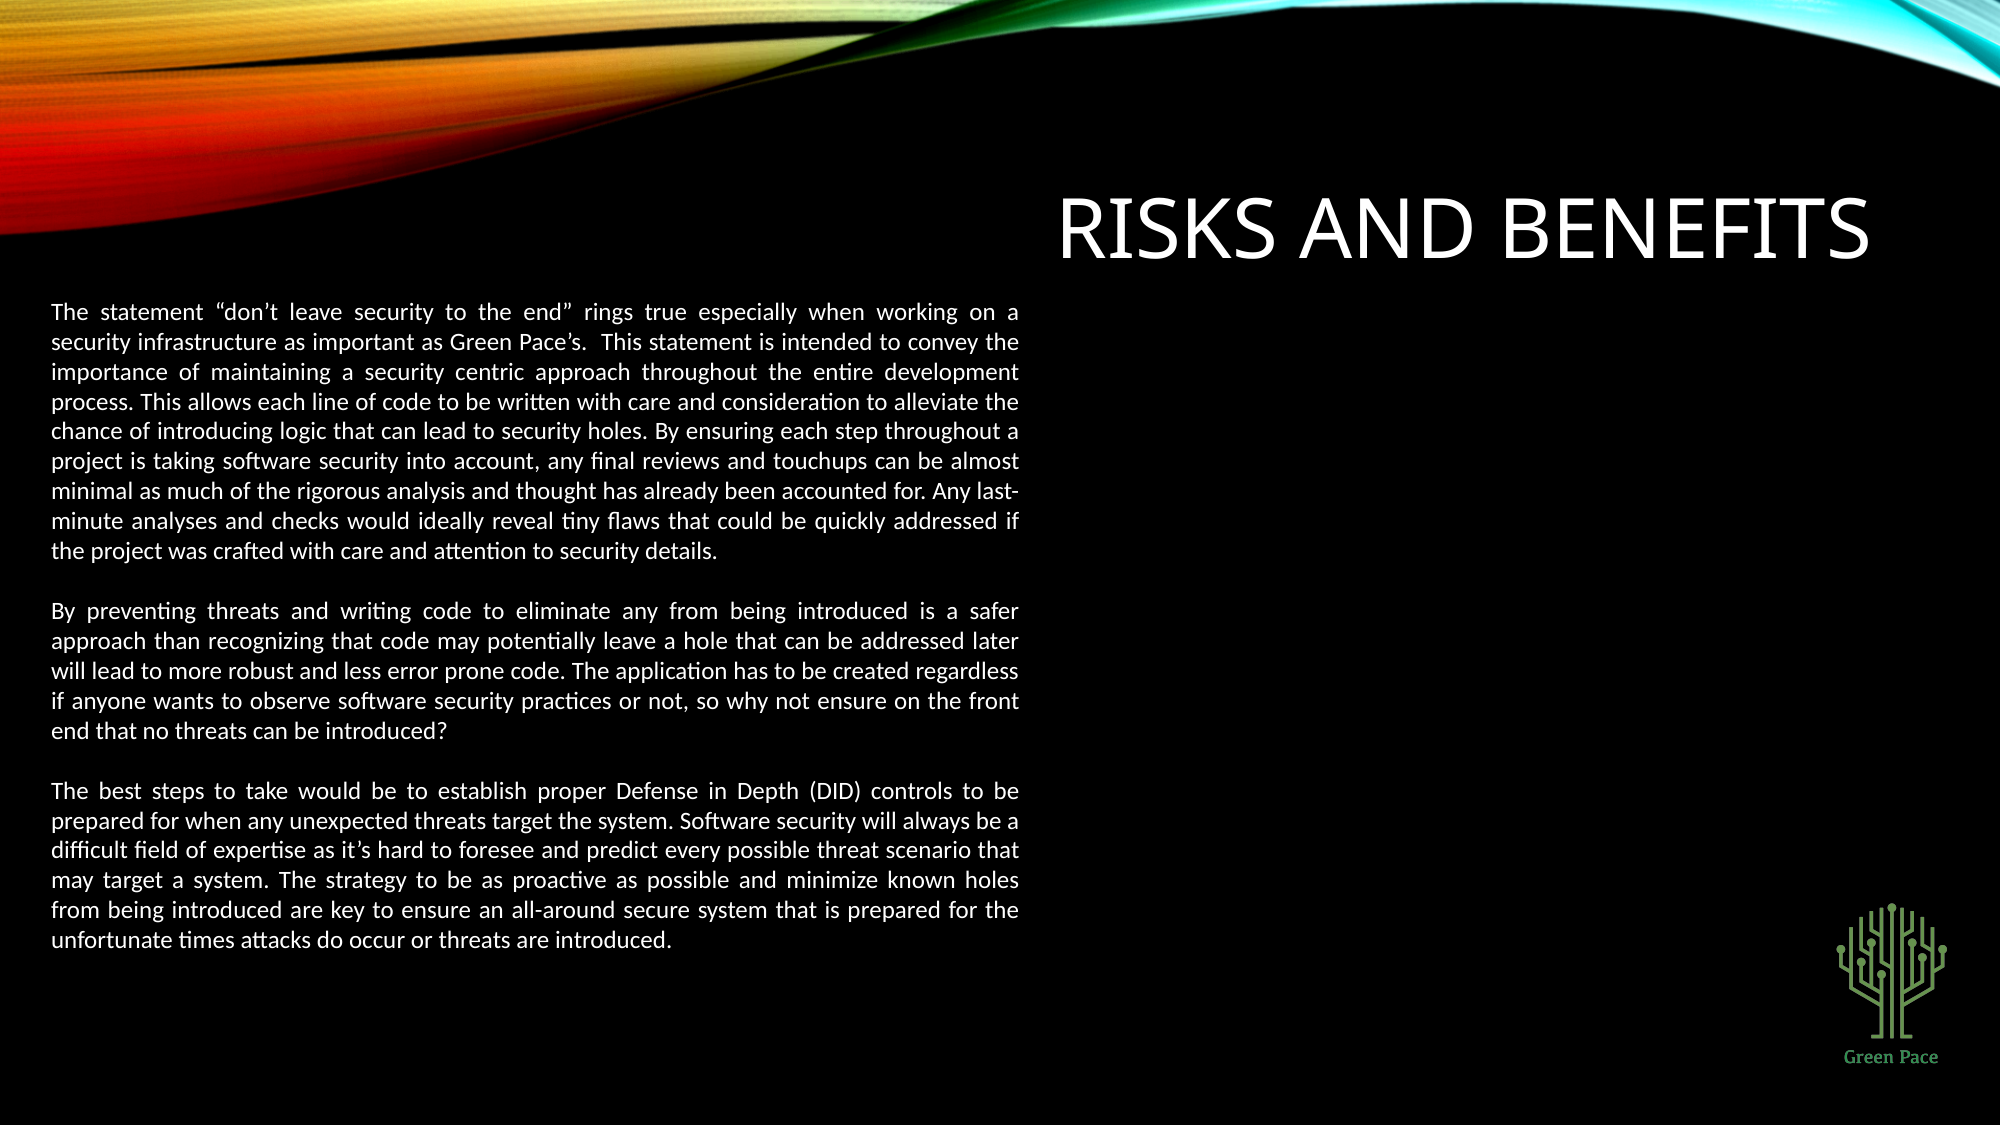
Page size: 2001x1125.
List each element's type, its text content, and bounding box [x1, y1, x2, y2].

text_box The statement “don’t leave security to the end” rings true especially when working on a security infrastructure as important as Green Pace’s. This statement is intended to convey the importance of maintaining a security centric approach throughout the entire development process. This allows each line of code to be written with care and consideration to alleviate the chance of introducing logic that can lead to security holes. By ensuring each step throughout a project is taking software security into account, any final reviews and touchups can be almost minimal as much of the rigorous analysis and thought has already been accounted for. Any last-minute analyses and checks would ideally reveal tiny flaws that could be quickly addressed if the project was crafted with care and attention to security details. By preventing threats and writing code to eliminate any from being introduced is a safer approach than recognizing that code may potentially leave a hole that can be addressed later will lead to more robust and less error prone code. The application has to be created regardless if anyone wants to observe software security practices or not, so why not ensure on the front end that no threats can be introduced? The best steps to take would be to establish proper Defense in Depth (DID) controls to be prepared for when any unexpected threats target the system. Software security will always be a difficult field of expertise as it’s hard to foresee and predict every possible threat scenario that may target a system. The strategy to be as proactive as possible and minimize known holes from being introduced are key to ensure an all-around secure system that is prepared for the unfortunate times attacks do occur or threats are introduced. [36, 287, 1037, 992]
title RISKS AND BENEFITS [474, 125, 1888, 338]
picture [1817, 892, 1964, 1082]
picture [0, 0, 2000, 237]
